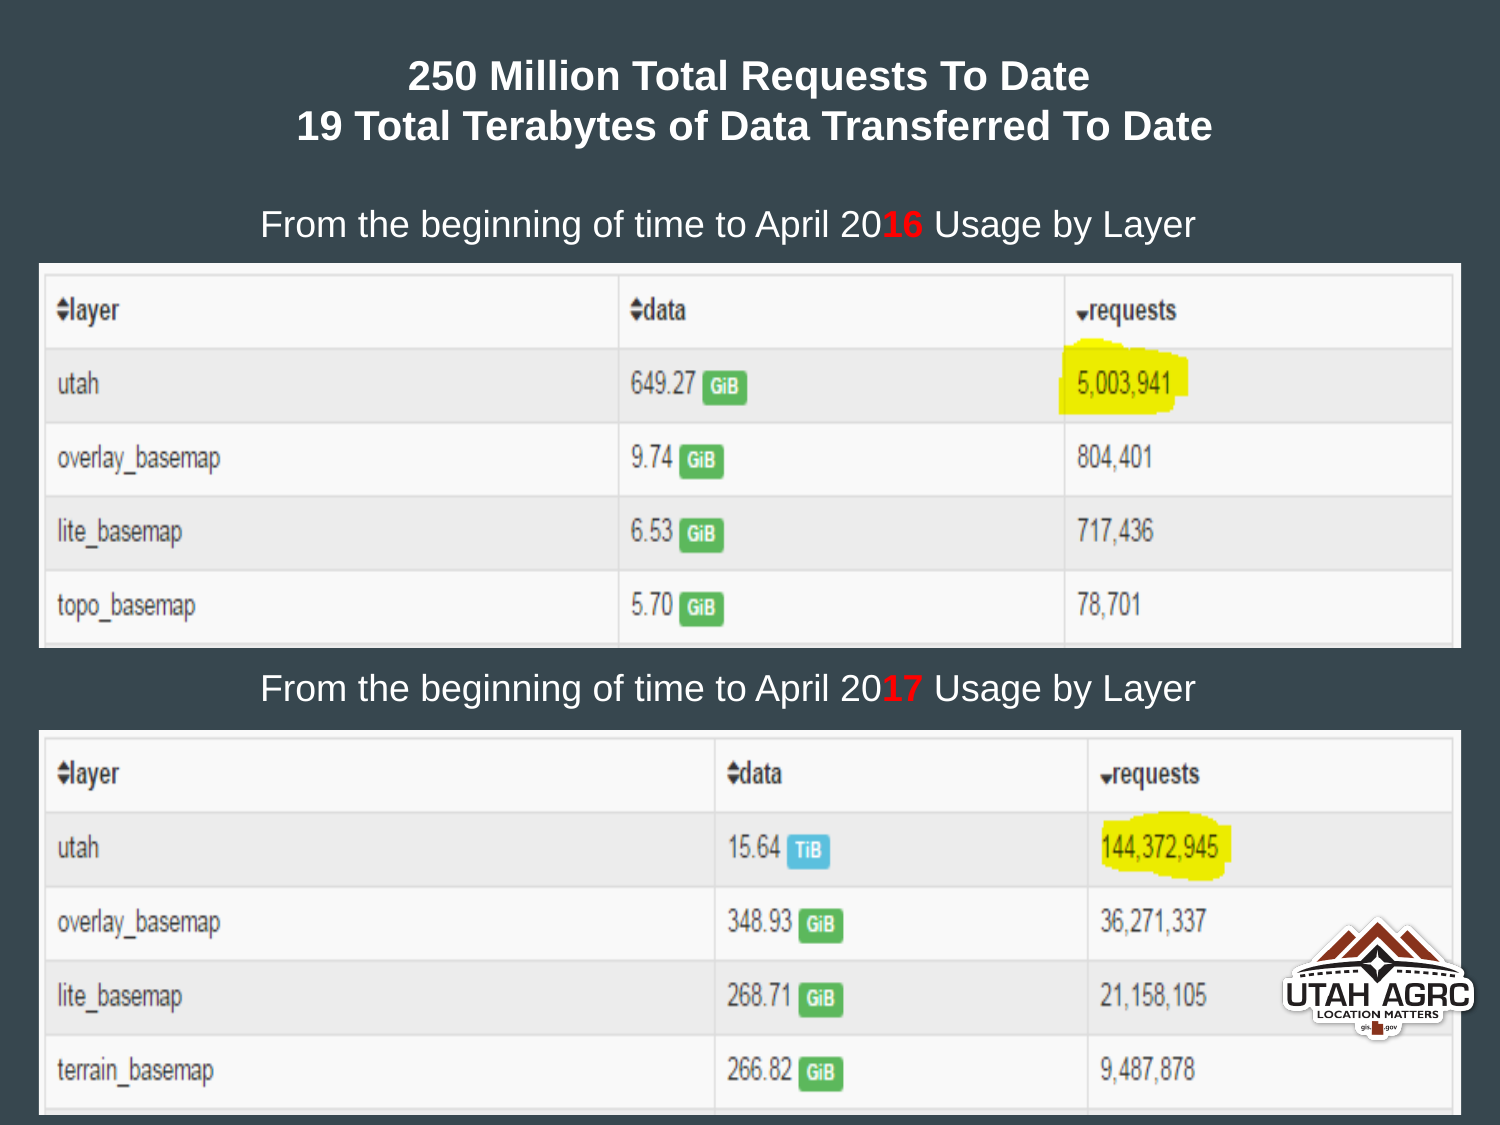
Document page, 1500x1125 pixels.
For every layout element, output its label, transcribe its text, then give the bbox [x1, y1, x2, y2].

text_box From the beginning of time to April 2017 Usage by Layer [204, 656, 1252, 728]
picture [38, 263, 1462, 648]
text_box From the beginning of time to April 2016 Usage by Layer [204, 177, 1252, 261]
picture [38, 729, 1480, 1115]
text_box 250 Million Total Requests To Date 19 Total Terabytes of Data Transferred To Date [6, 33, 1492, 219]
